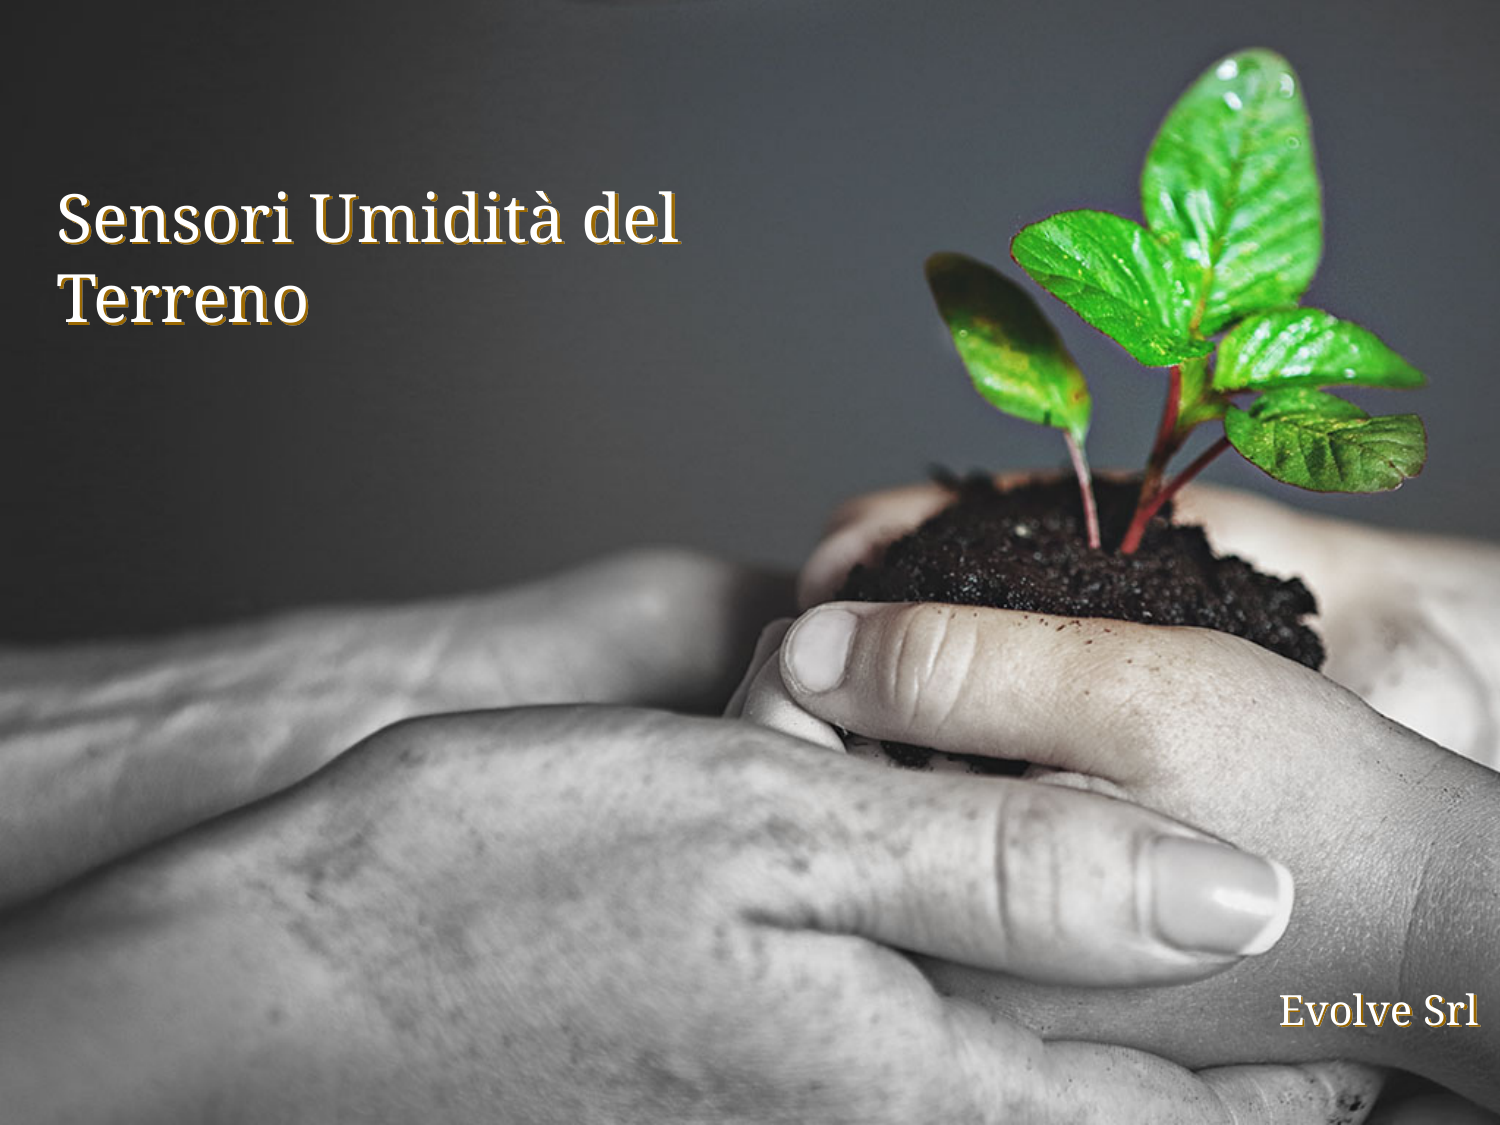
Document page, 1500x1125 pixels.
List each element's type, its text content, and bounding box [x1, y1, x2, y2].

picture [0, 0, 1500, 1125]
text_box Sensori Umidità del Terreno [41, 172, 928, 339]
text_box Evolve Srl [1263, 975, 1500, 1047]
